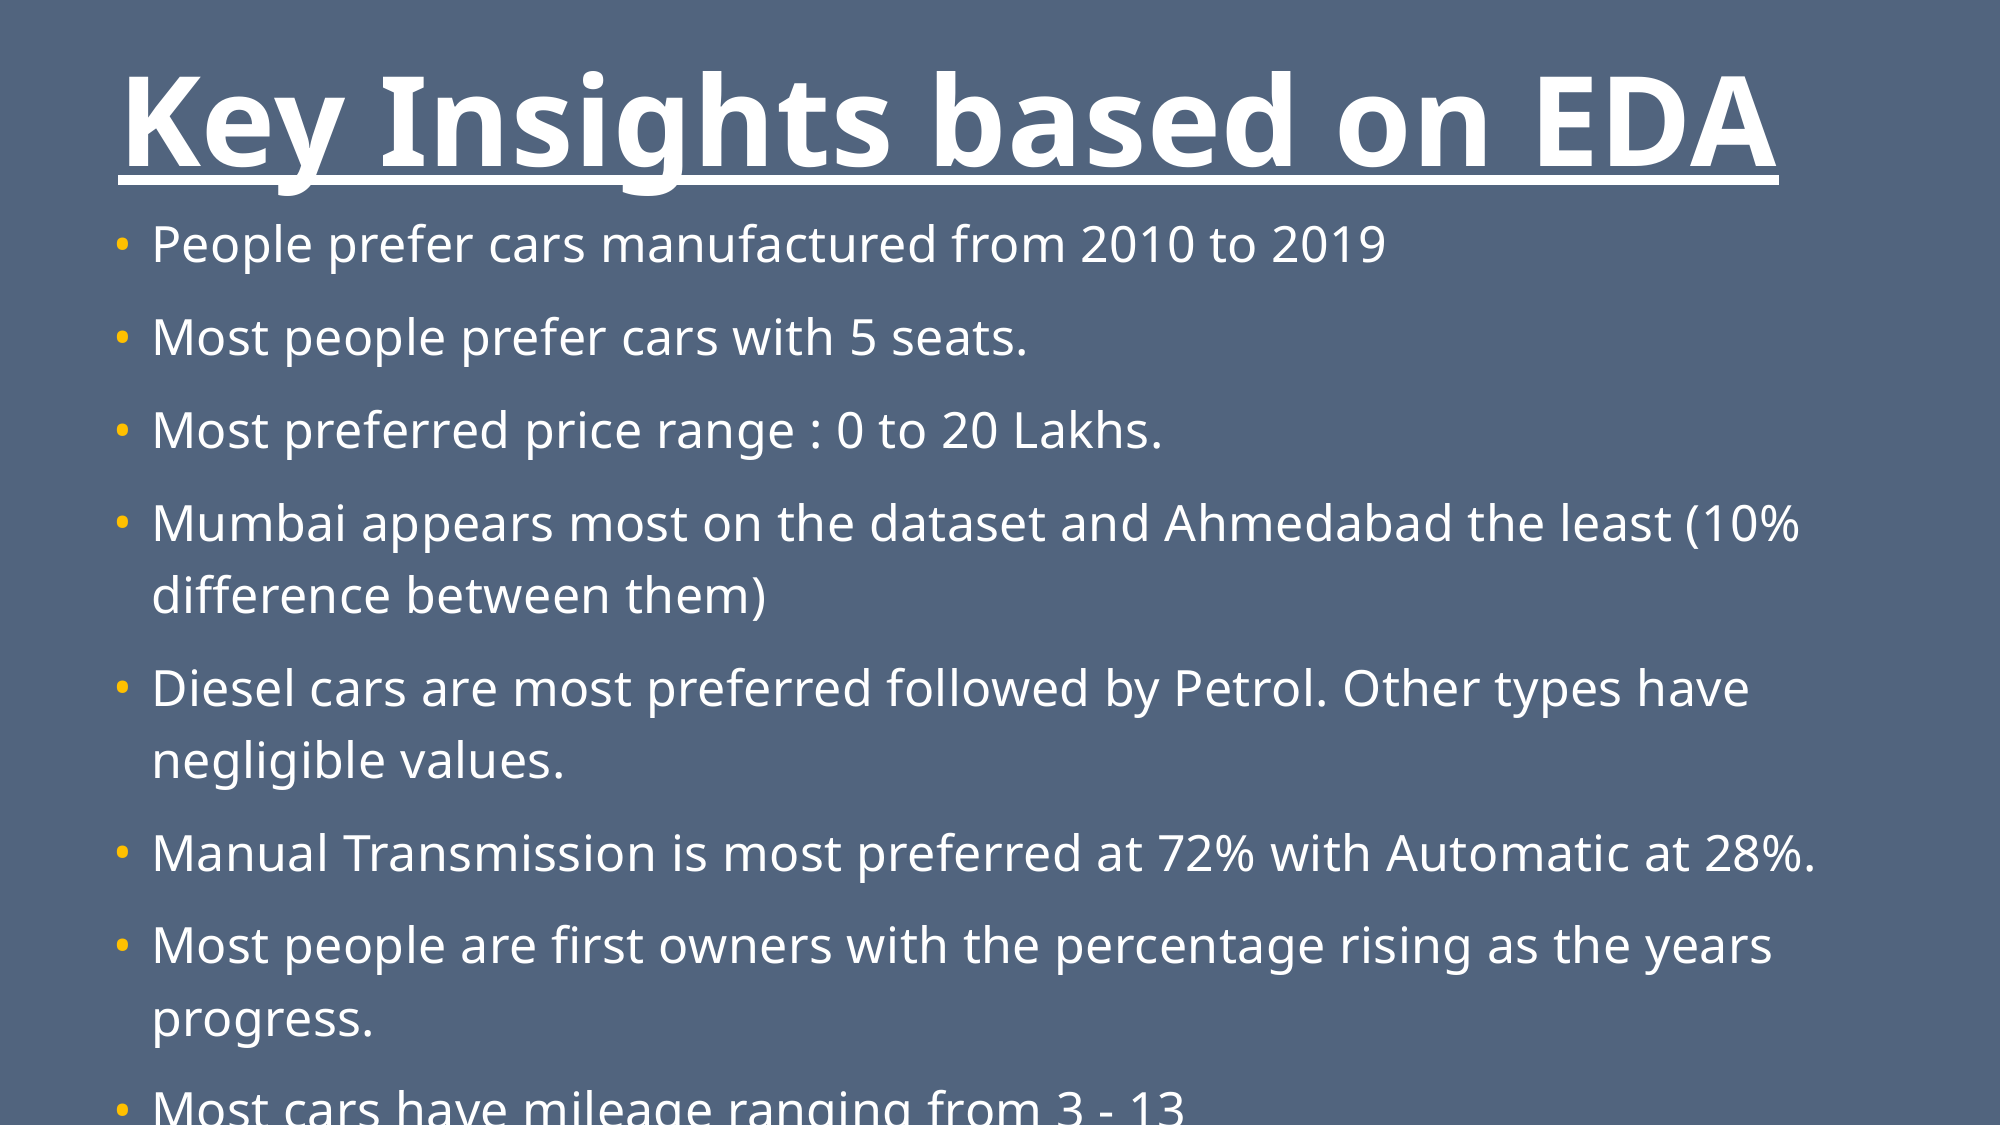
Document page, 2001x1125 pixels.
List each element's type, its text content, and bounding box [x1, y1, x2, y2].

title Key Insights based on EDA [118, 60, 1878, 200]
list People prefer cars manufactured from 2010 to 2019 Most people prefer cars with 5 seats. Most preferred price range : 0 to 20 Lakhs. Mumbai appears most on the dataset and Ahmedabad the least (10% difference between them) Diesel cars are most preferred followed by Petrol. Other types have negligible values. Manual Transmission is most preferred at 72% with Automatic at 28%. Most people are first owners with the percentage rising as the years progress. Most cars have mileage ranging from 3 - 13 Most cars have a 500 - 2000 CC Engine Most consistent Power range is 0 - 150 bhp [113, 200, 1887, 1020]
